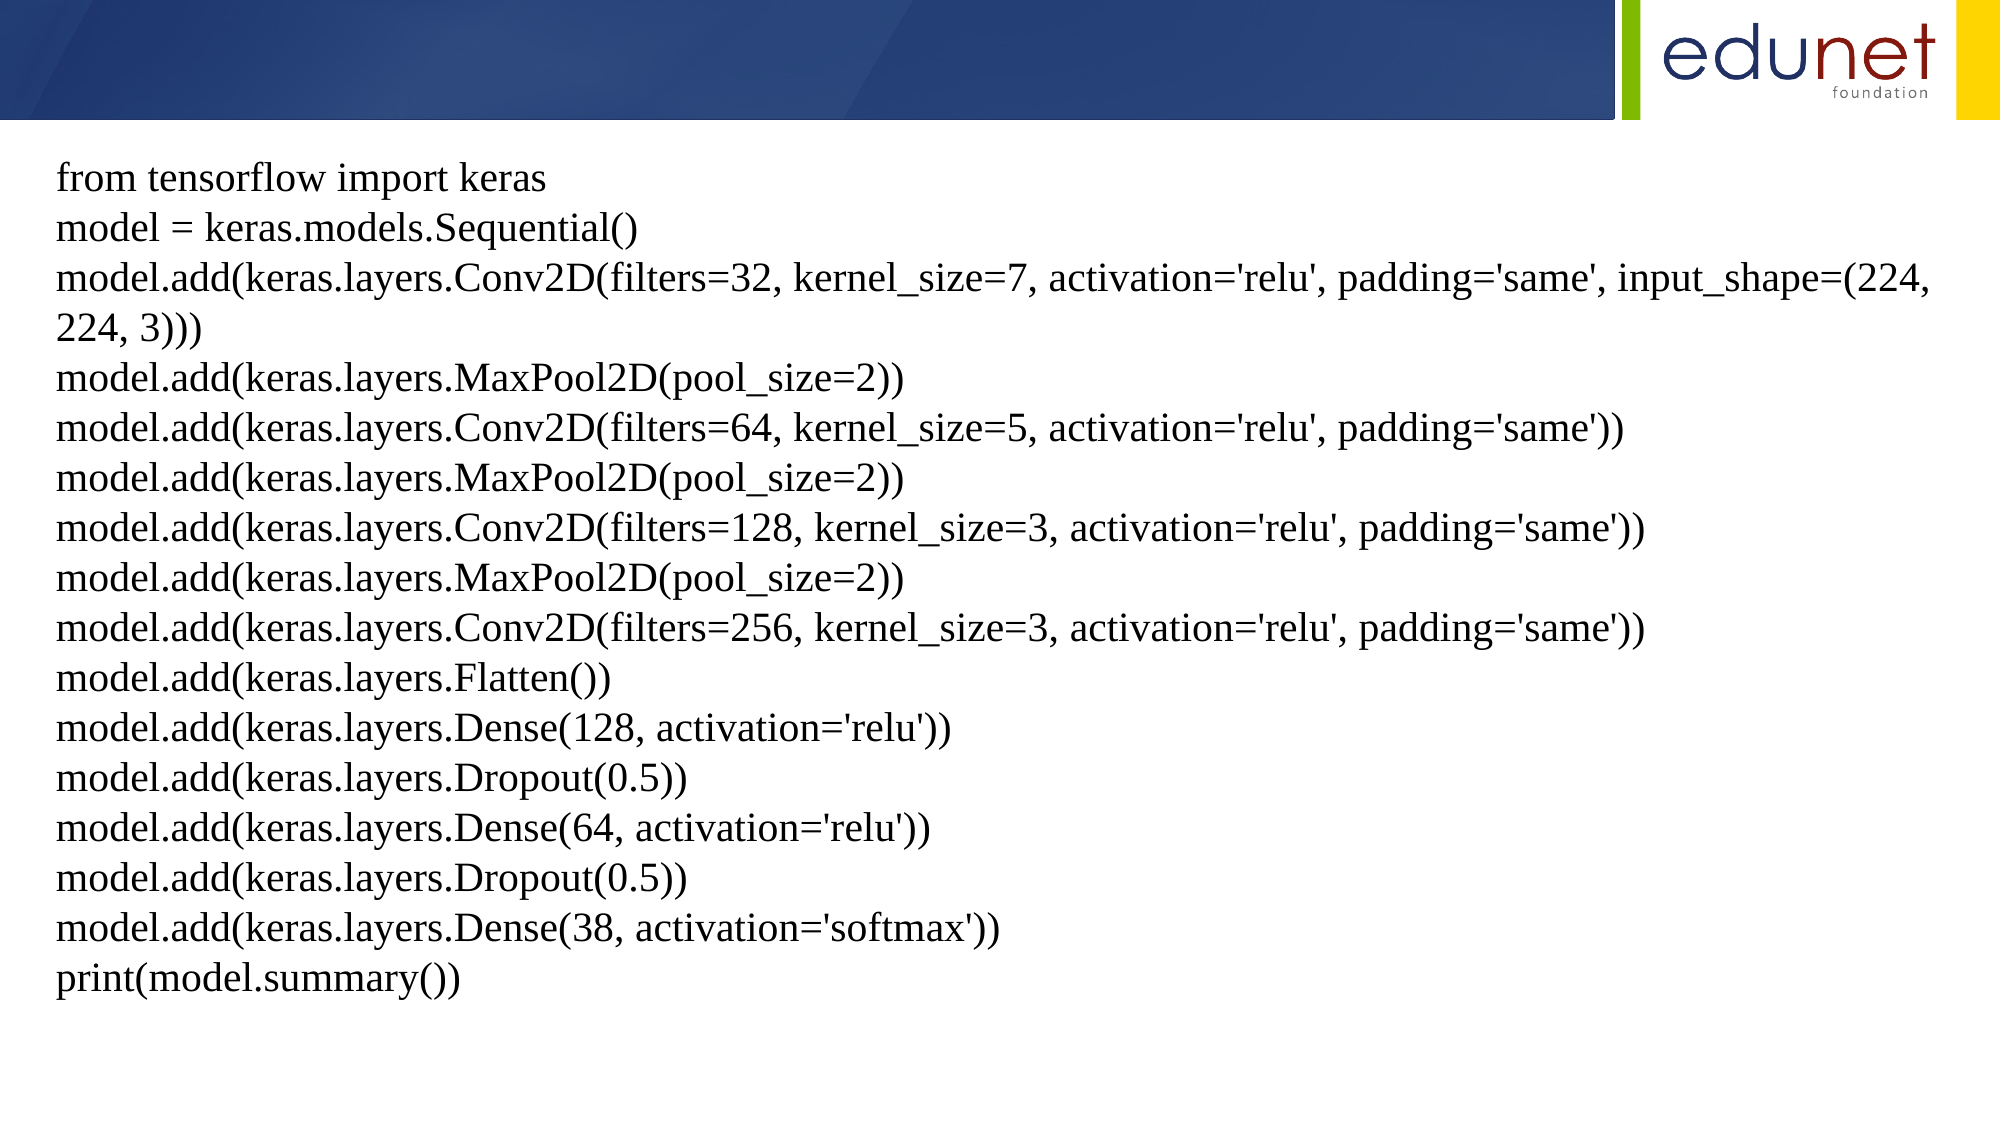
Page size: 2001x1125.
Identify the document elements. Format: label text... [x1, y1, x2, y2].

picture [1652, 12, 1948, 108]
text_box from tensorflow import keras model = keras.models.Sequential() model.add(keras.layers.Conv2D(filters=32, kernel_size=7, activation='relu', padding='same', input_shape=(224, 224, 3))) model.add(keras.layers.MaxPool2D(pool_size=2)) model.add(keras.layers.Conv2D(filters=64, kernel_size=5, activation='relu', padding='same')) model.add(keras.layers.MaxPool2D(pool_size=2)) model.add(keras.layers.Conv2D(filters=128, kernel_size=3, activation='relu', padding='same')) model.add(keras.layers.MaxPool2D(pool_size=2)) model.add(keras.layers.Conv2D(filters=256, kernel_size=3, activation='relu', padding='same')) model.add(keras.layers.Flatten()) model.add(keras.layers.Dense(128, activation='relu')) model.add(keras.layers.Dropout(0.5)) model.add(keras.layers.Dense(64, activation='relu')) model.add(keras.layers.Dropout(0.5)) model.add(keras.layers.Dense(38, activation='softmax')) print(model.summary()) [41, 142, 1969, 1008]
